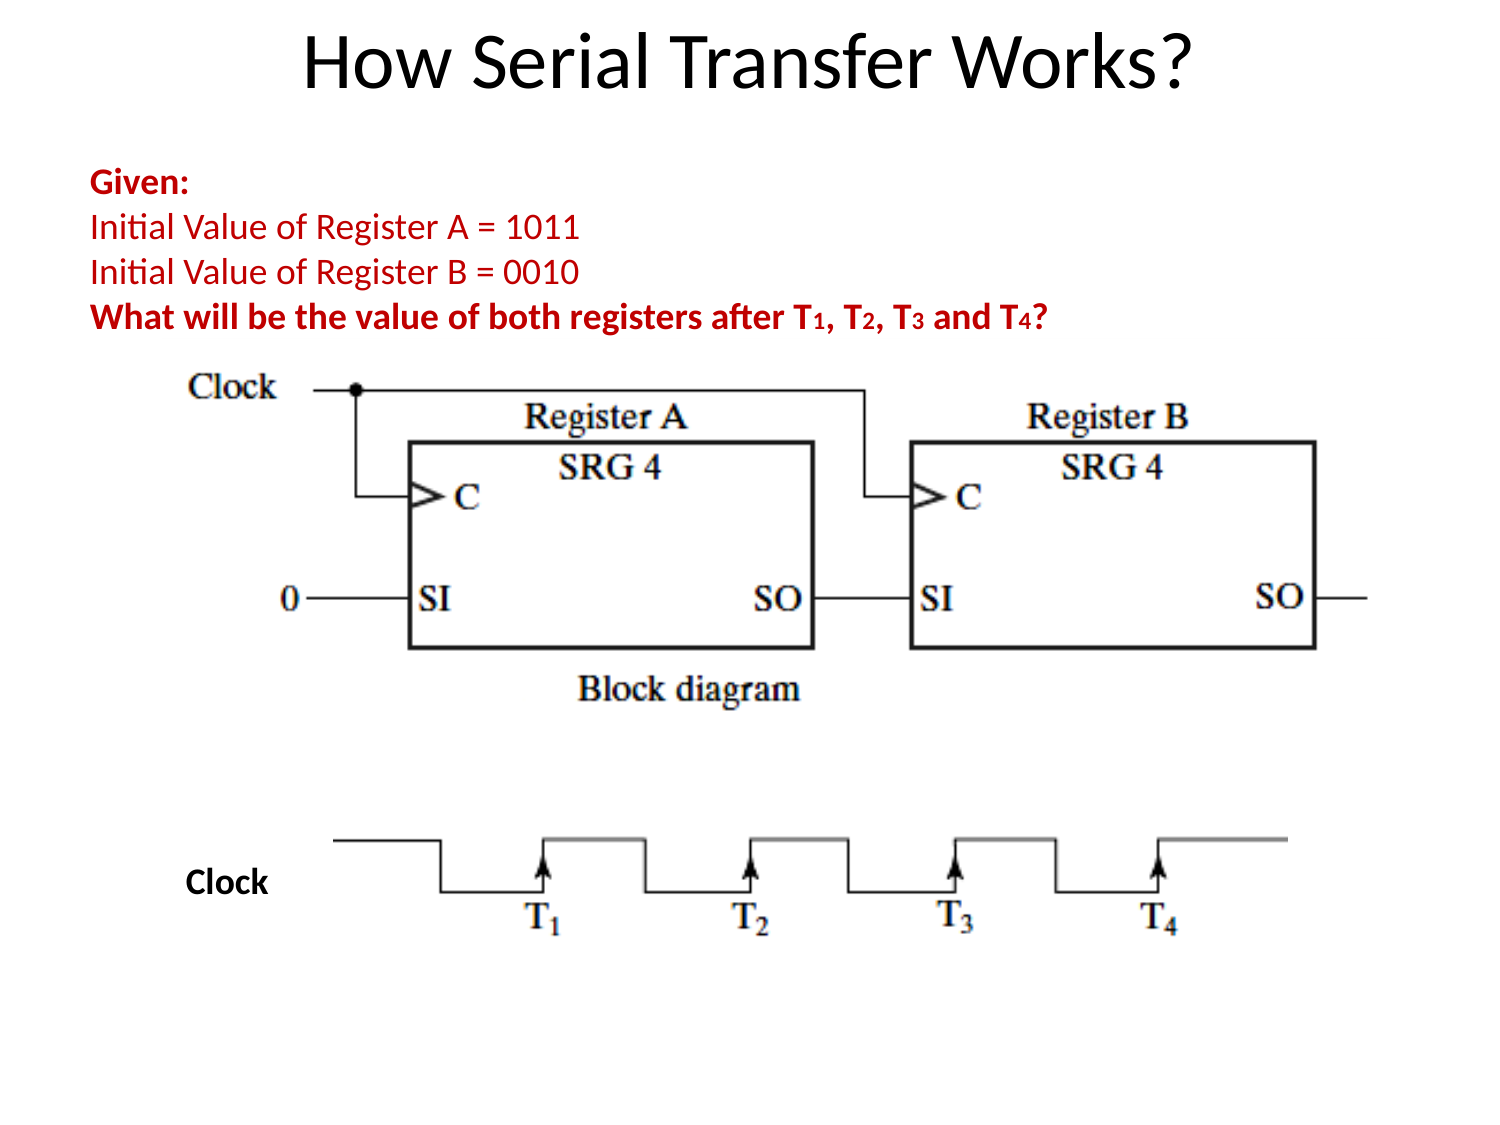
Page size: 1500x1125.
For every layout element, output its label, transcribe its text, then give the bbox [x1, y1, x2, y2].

picture [332, 812, 1288, 948]
text_box Clock [171, 849, 284, 910]
picture [162, 337, 1392, 713]
text_box Given: Initial Value of Register A = 1011 Initial Value of Register B = 0010 What will be the value of both registers after T1, T2, T3 and T4? [75, 149, 1456, 345]
title How Serial Transfer Works? [75, 0, 1425, 113]
